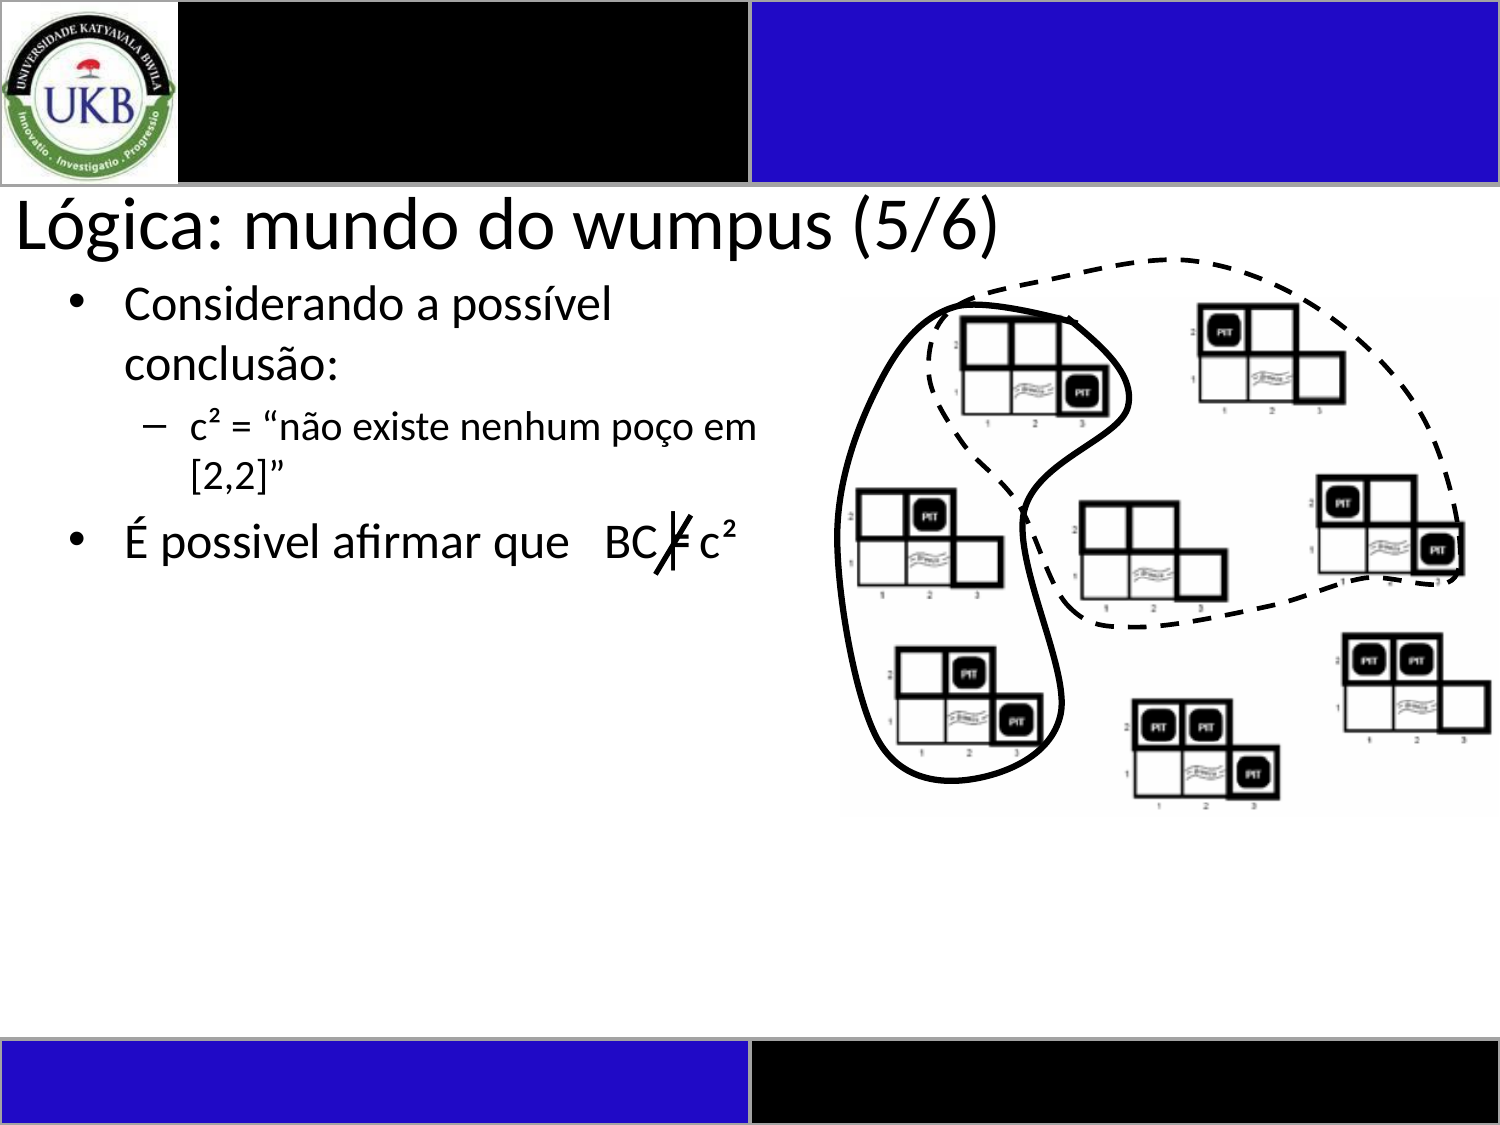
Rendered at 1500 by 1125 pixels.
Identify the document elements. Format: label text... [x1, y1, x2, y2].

title Lógica: mundo do wumpus (5/6) [0, 184, 1500, 255]
list Considerando a possível conclusão: c² = “não existe nenhum poço em [2,2]” É possivel afirmar que BC╞ c² [52, 262, 822, 1006]
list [837, 290, 1500, 824]
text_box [655, 514, 692, 575]
picture [2, 2, 178, 184]
text_box [1003, 259, 1284, 289]
